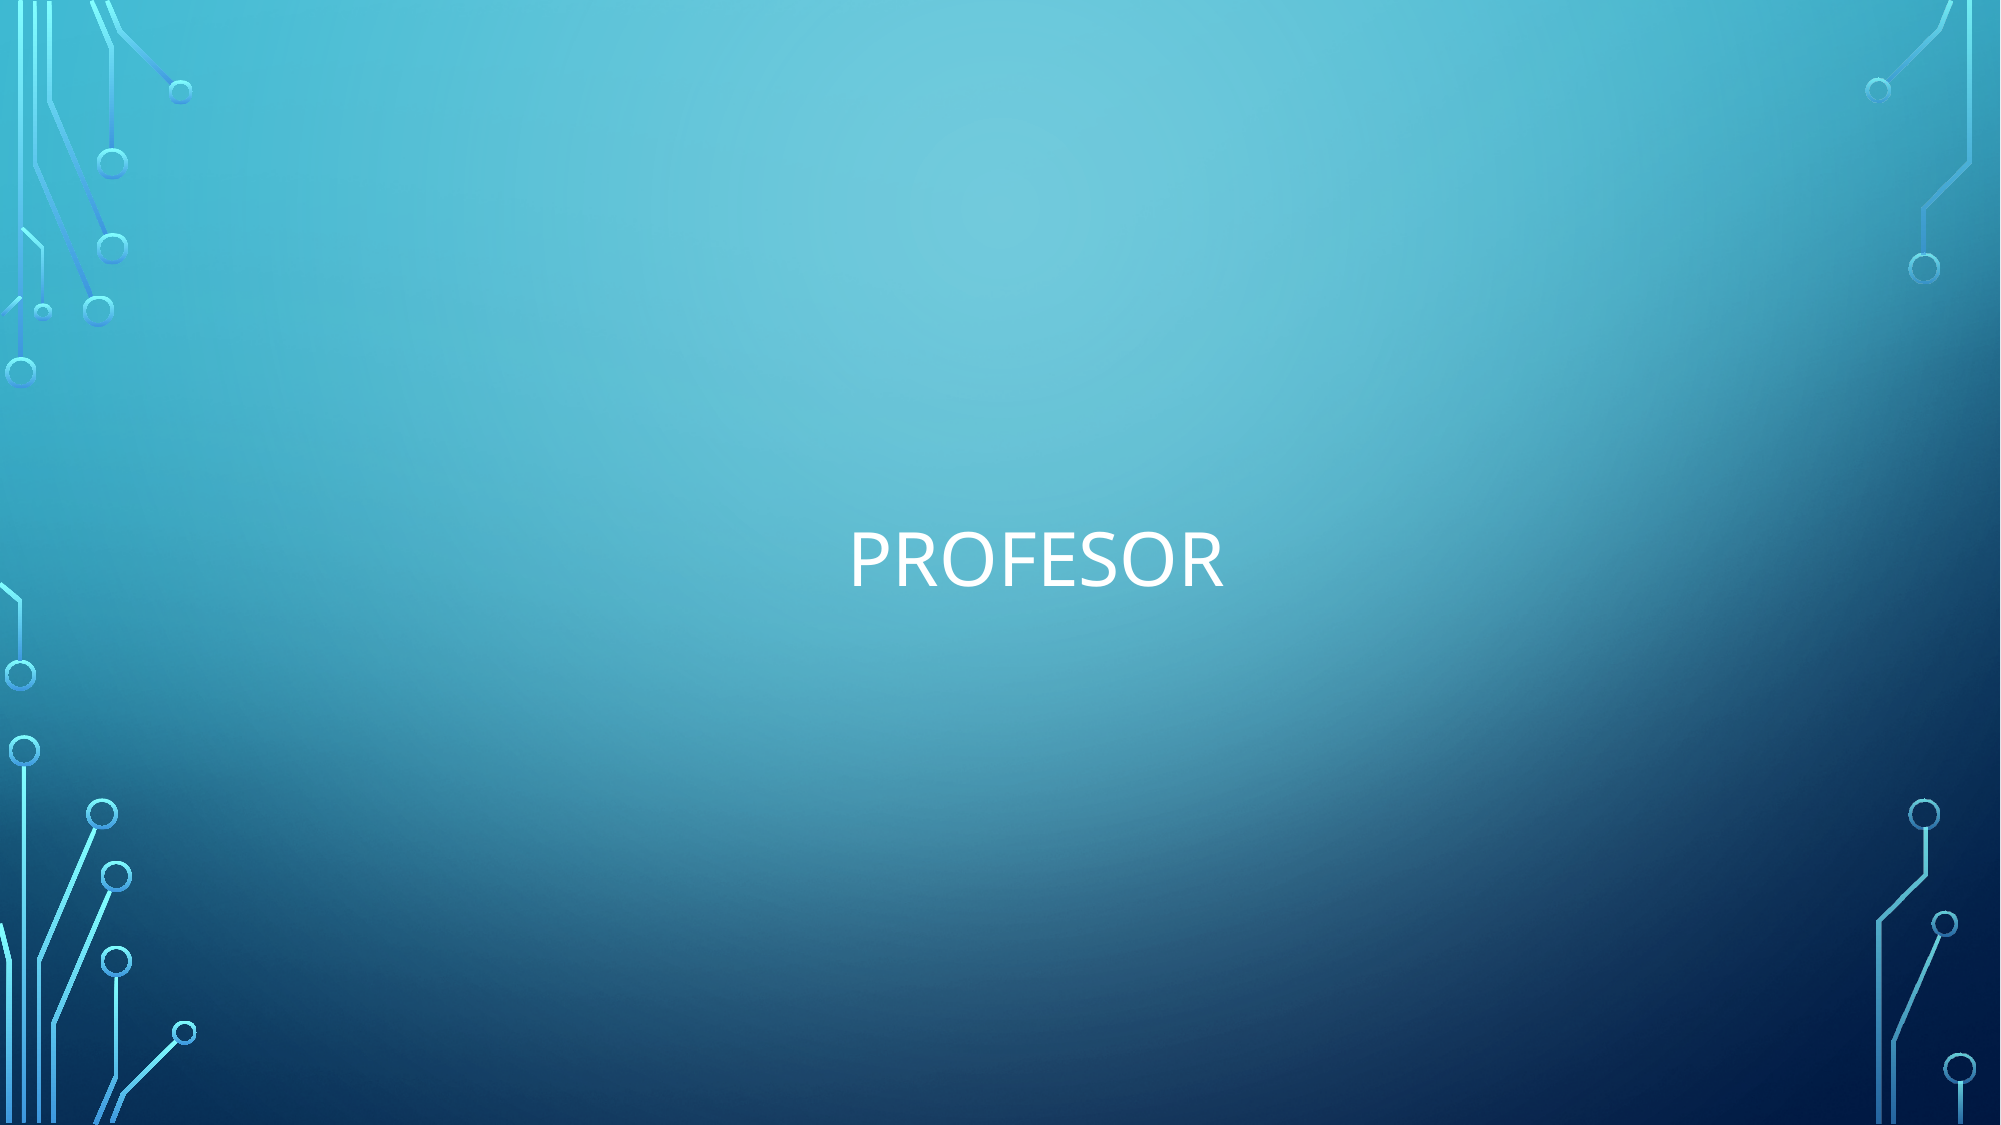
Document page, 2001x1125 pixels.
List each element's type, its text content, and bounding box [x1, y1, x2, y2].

title profesor [224, 441, 1850, 684]
